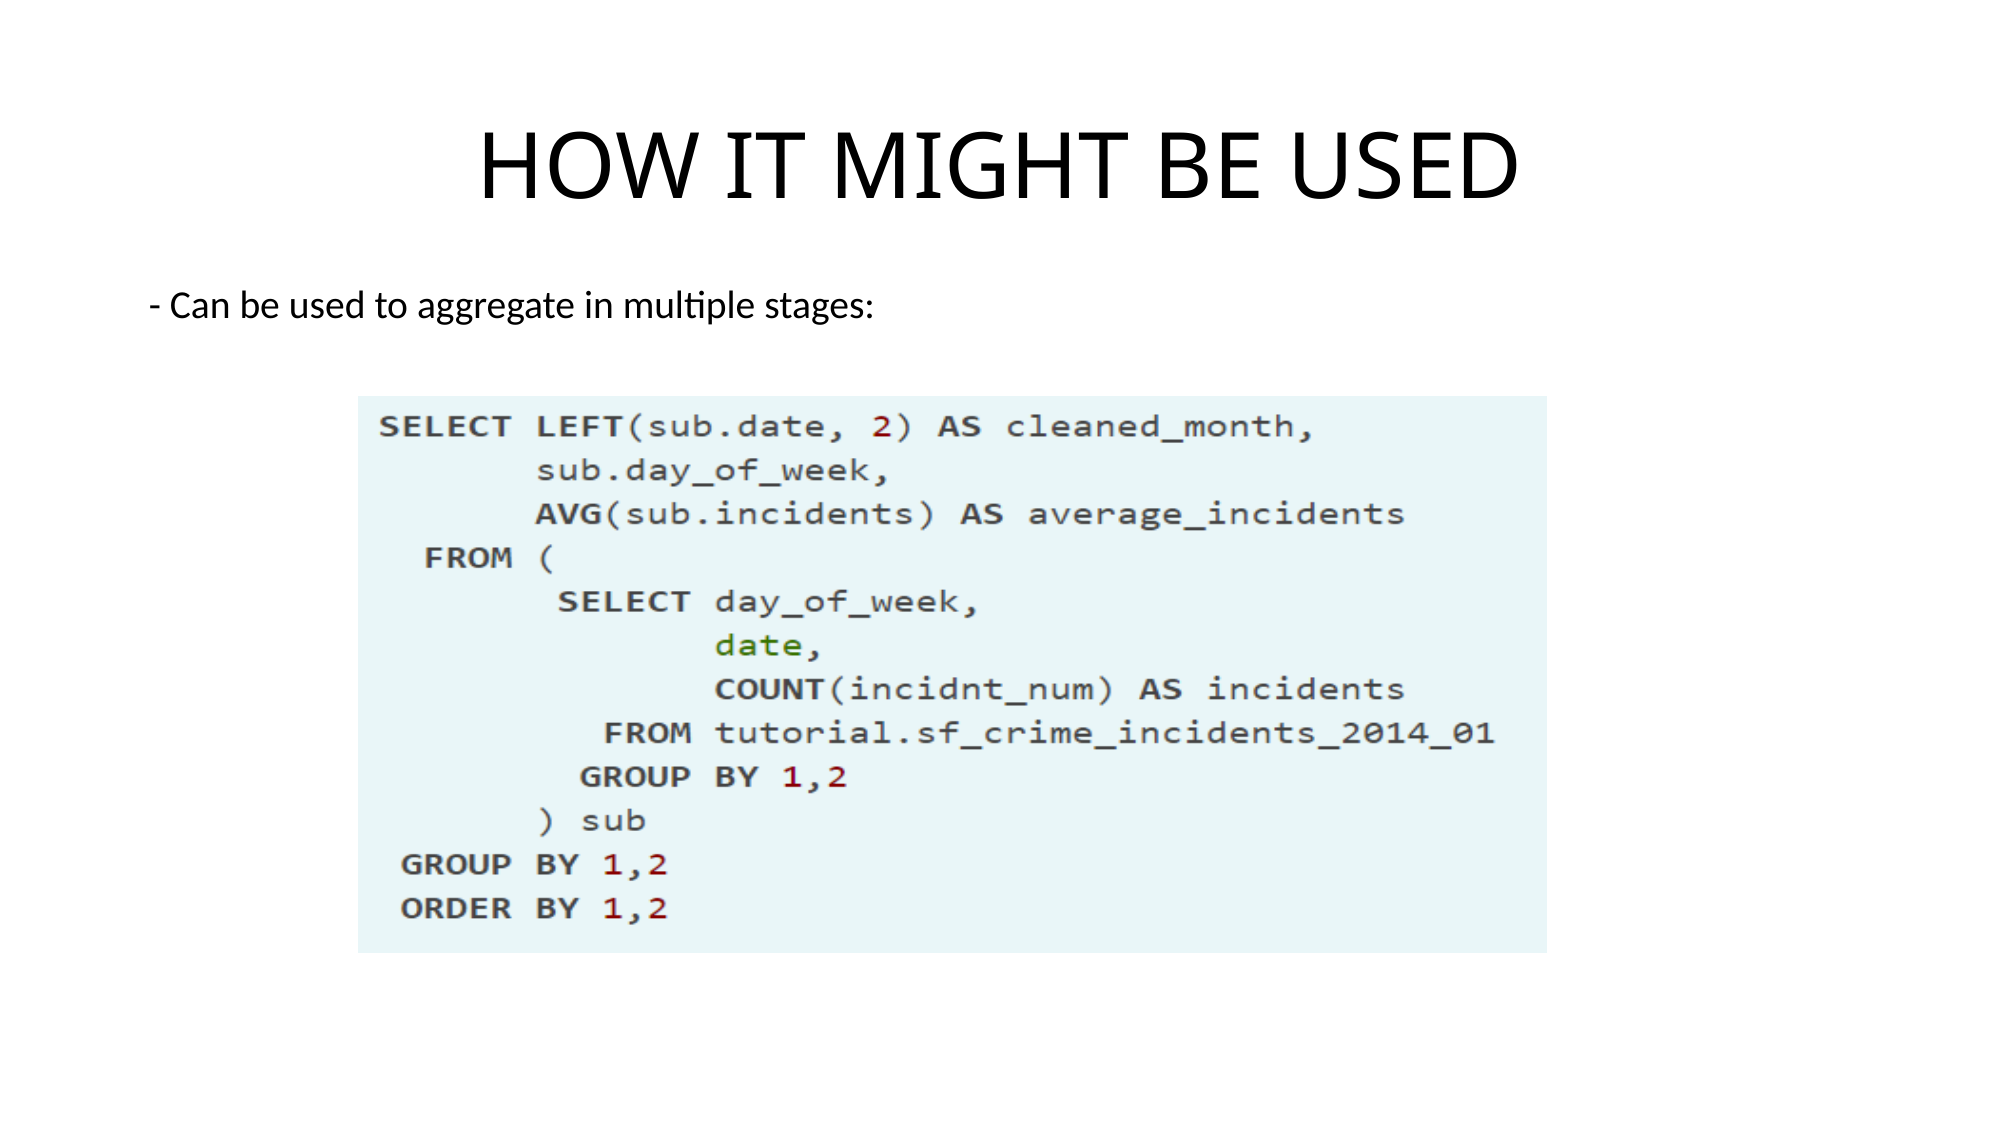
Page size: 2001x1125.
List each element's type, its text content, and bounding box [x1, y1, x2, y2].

title HOW IT MIGHT BE USED [137, 59, 1863, 278]
picture [358, 396, 1547, 953]
list - Can be used to aggregate in multiple stages: [125, 277, 1850, 1072]
